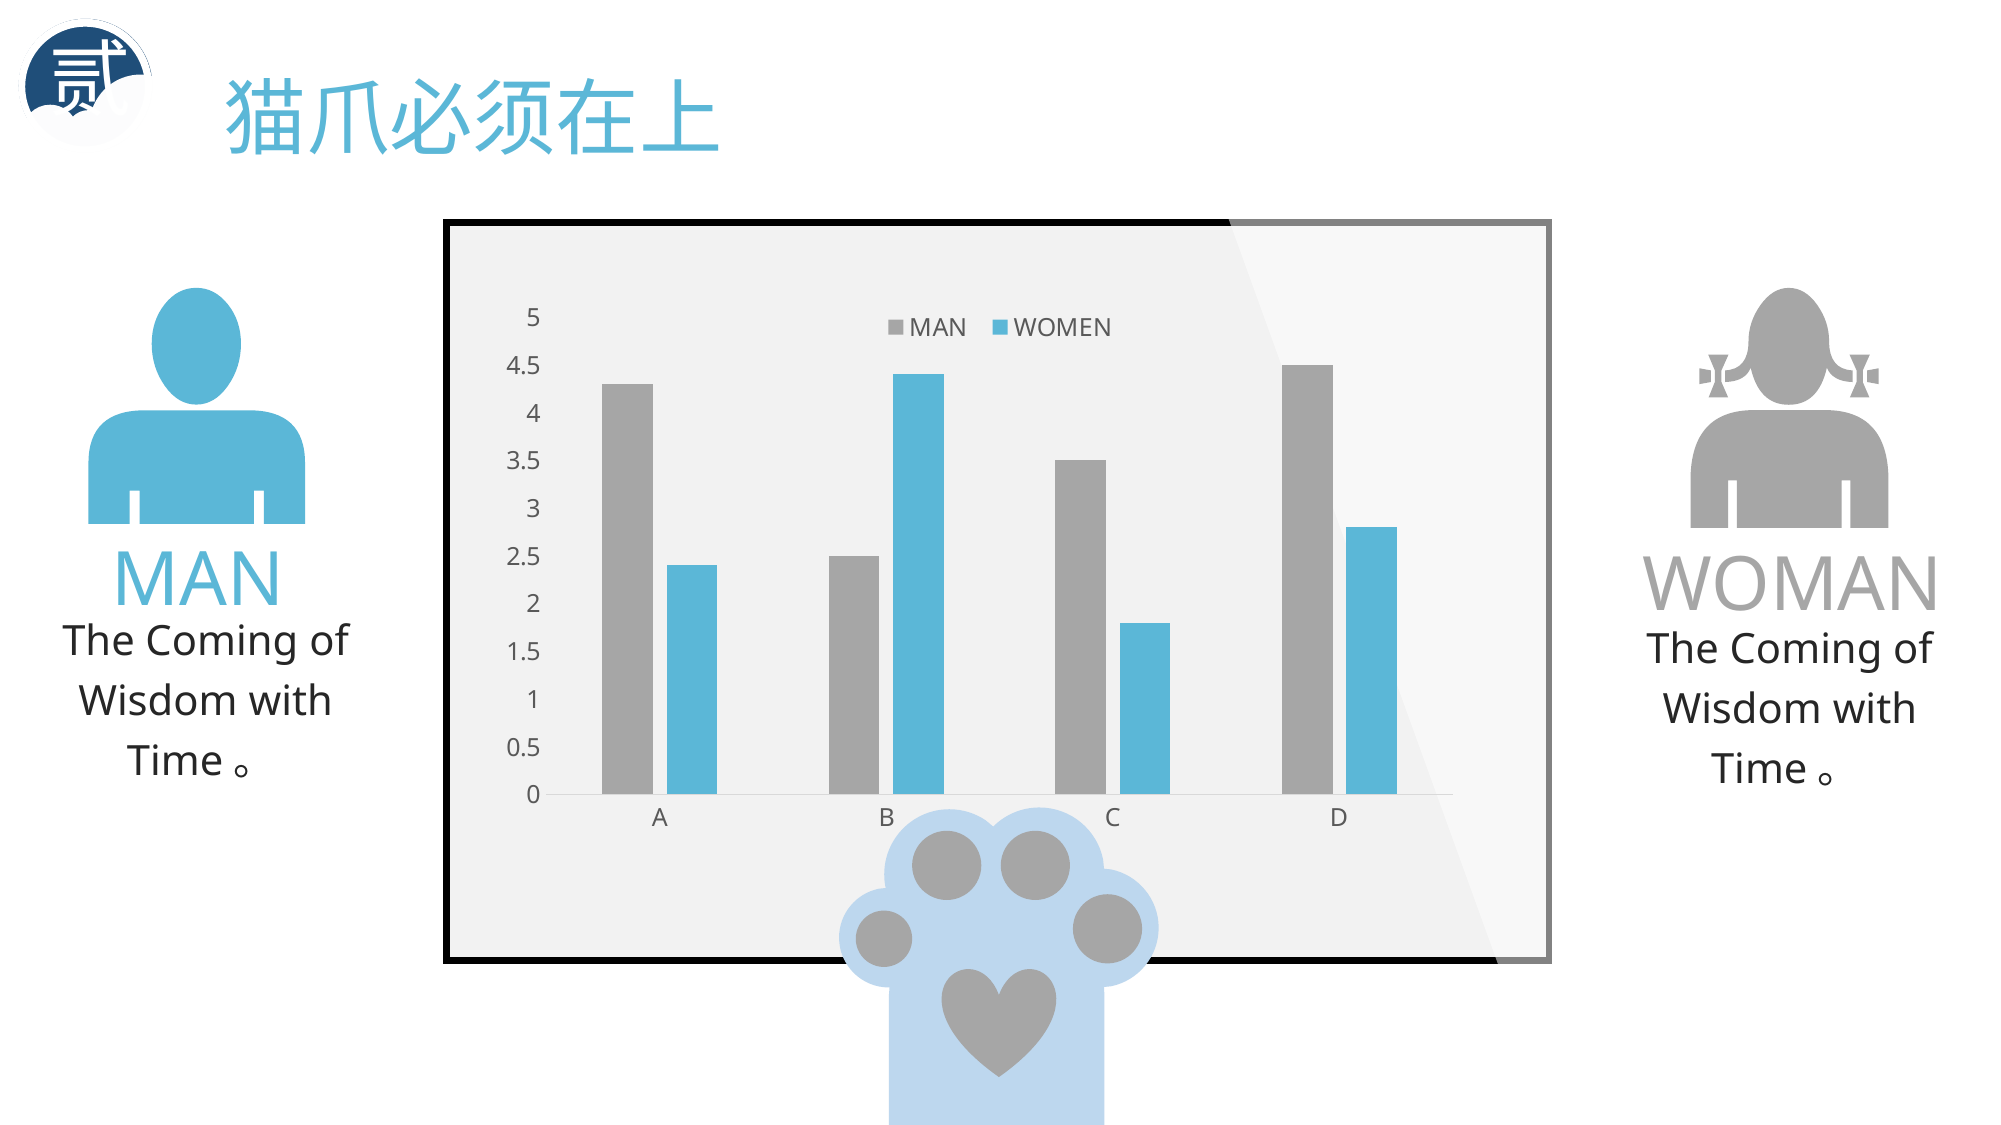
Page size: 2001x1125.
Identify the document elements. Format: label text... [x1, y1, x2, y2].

chart [486, 287, 1473, 905]
text_box [1689, 409, 1890, 527]
text_box The Coming of Wisdom with Time。 [7, 596, 403, 792]
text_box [839, 807, 1159, 1125]
text_box 猫爪必须在上 [213, 57, 738, 173]
text_box WOMAN [1627, 527, 1958, 604]
text_box MAN [96, 523, 300, 596]
text_box [1698, 286, 1880, 406]
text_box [0, 18, 213, 193]
text_box [87, 409, 307, 526]
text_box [424, 207, 1571, 978]
text_box [150, 286, 242, 406]
text_box The Coming of Wisdom with Time。 [1592, 604, 1988, 800]
